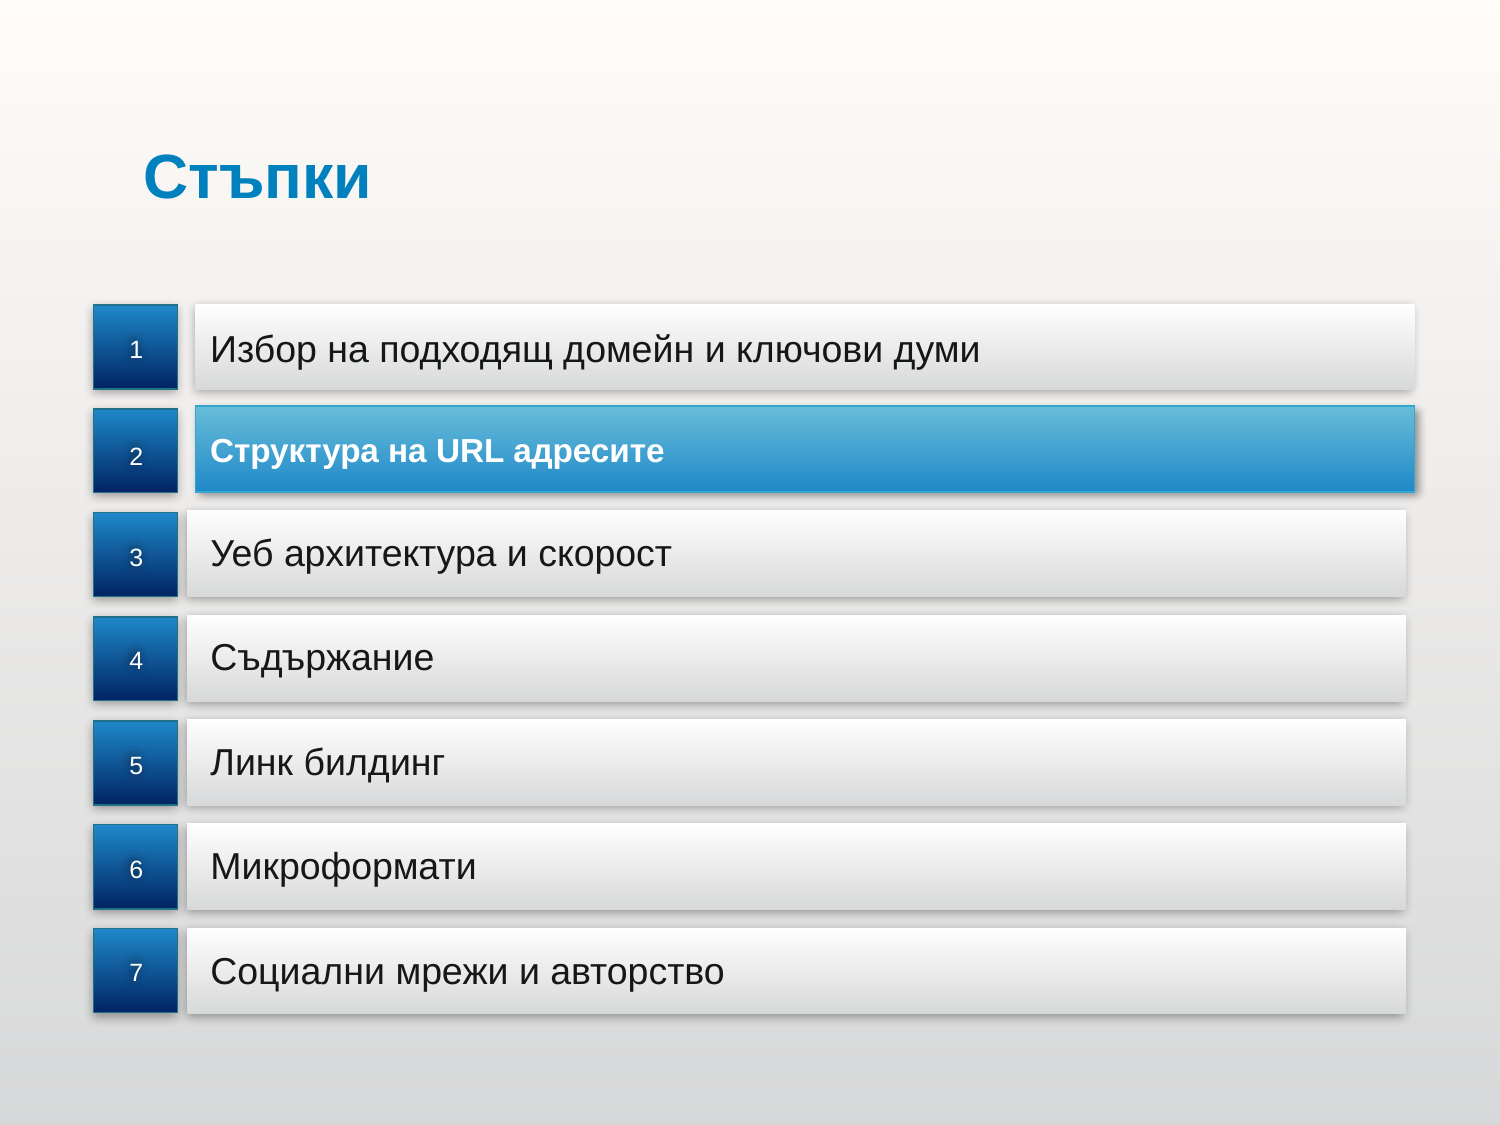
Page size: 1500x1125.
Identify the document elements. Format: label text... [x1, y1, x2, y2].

text_box Структура на URL адресите [195, 406, 1415, 493]
text_box [187, 928, 1407, 1014]
text_box [187, 719, 1407, 806]
text_box [187, 510, 1407, 597]
text_box [187, 615, 1407, 702]
text_box Линк билдинг [195, 730, 1169, 818]
text_box Микроформати [195, 834, 1169, 895]
text_box Избор на подходящ домейн и ключови думи [195, 304, 1415, 390]
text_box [93, 304, 178, 1013]
text_box Уеб архитектура и скорост [195, 521, 1169, 609]
text_box Съдържание [195, 625, 1169, 713]
text_box [187, 823, 1407, 910]
text_box Стъпки [143, 127, 582, 227]
text_box Социални мрежи и авторство [195, 939, 1169, 999]
